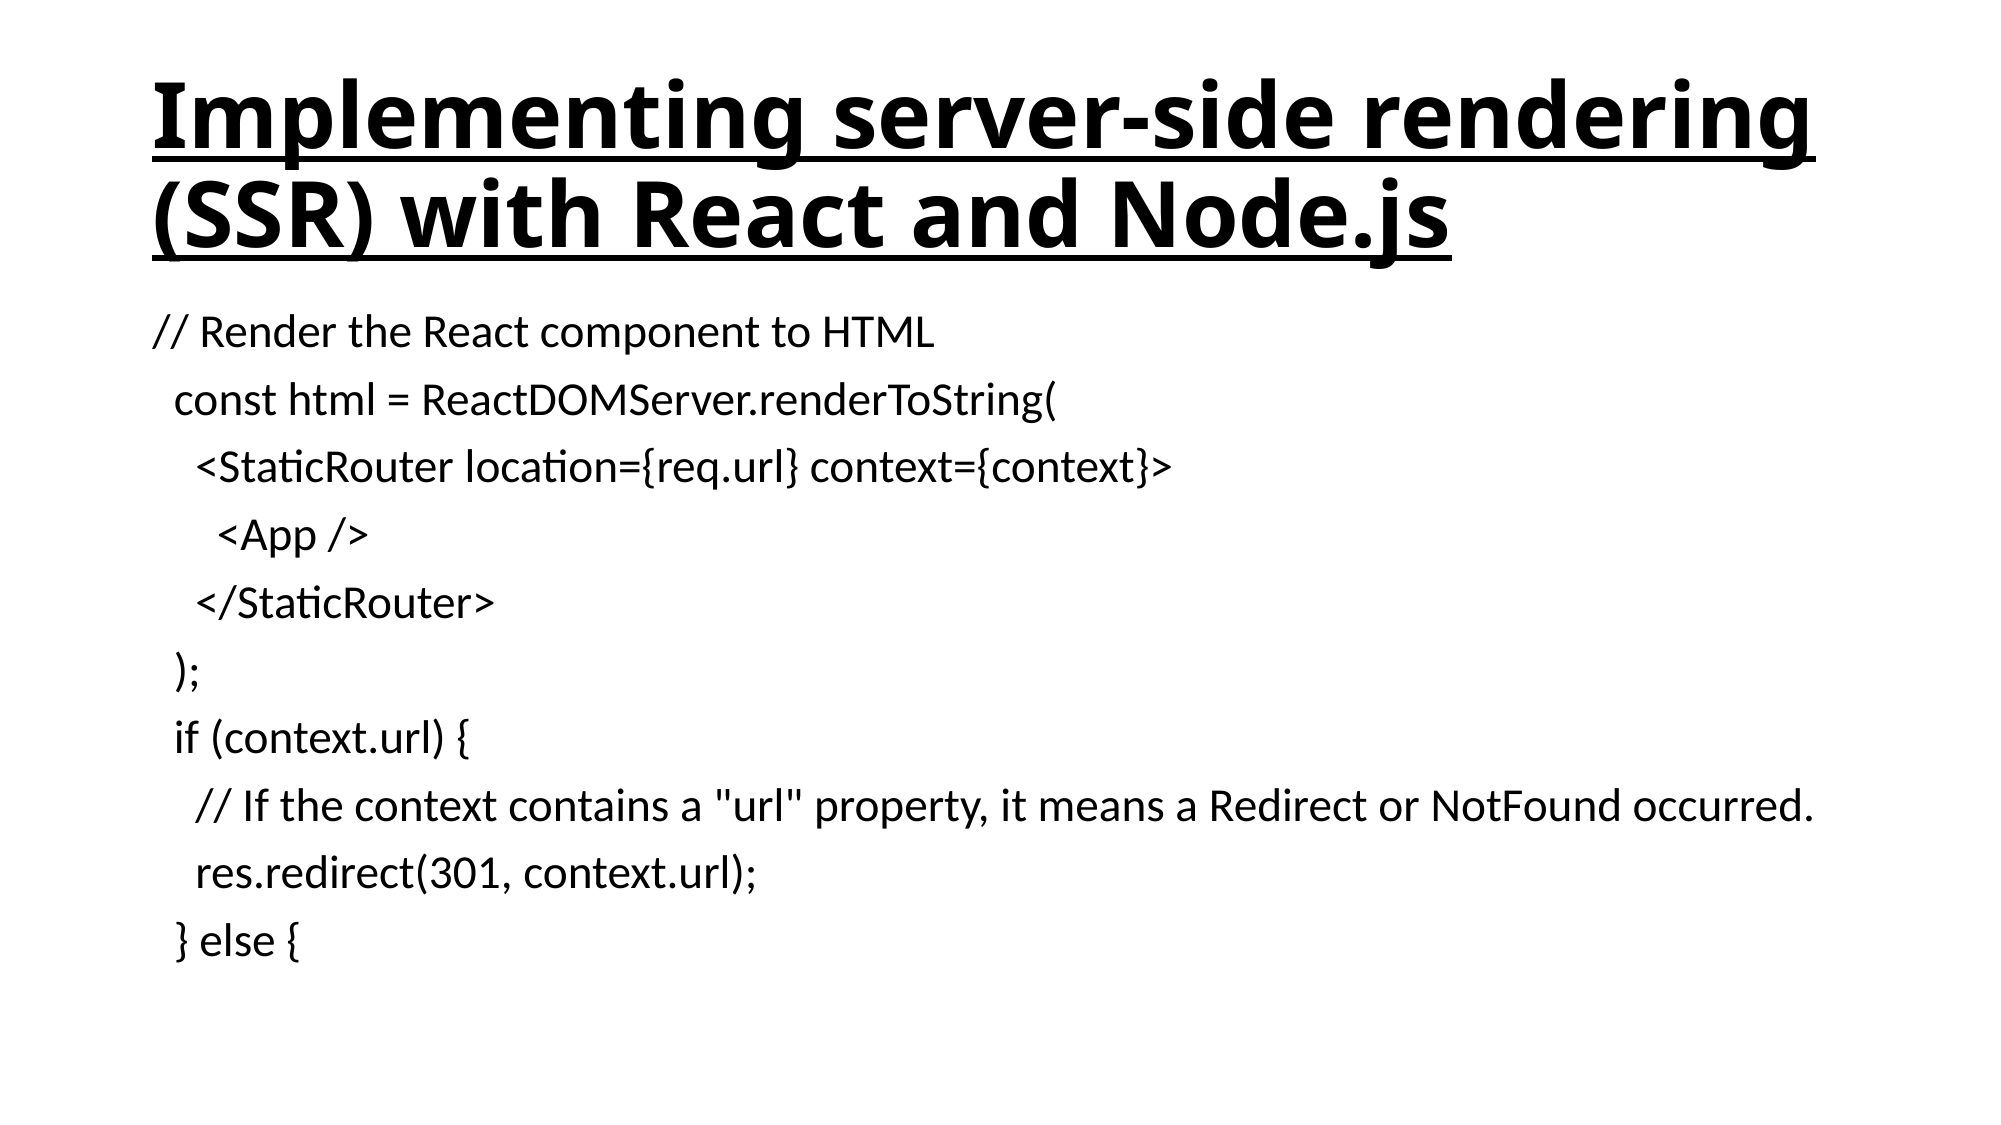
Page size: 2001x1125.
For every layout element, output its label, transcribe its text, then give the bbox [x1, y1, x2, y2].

title Implementing server-side rendering (SSR) with React and Node.js [137, 59, 1863, 278]
list // Render the React component to HTML const html = ReactDOMServer.renderToString( <StaticRouter location={req.url} context={context}> <App /> </StaticRouter> ); if (context.url) { // If the context contains a "url" property, it means a Redirect or NotFound occurred. res.redirect(301, context.url); } else { [137, 299, 1863, 1014]
